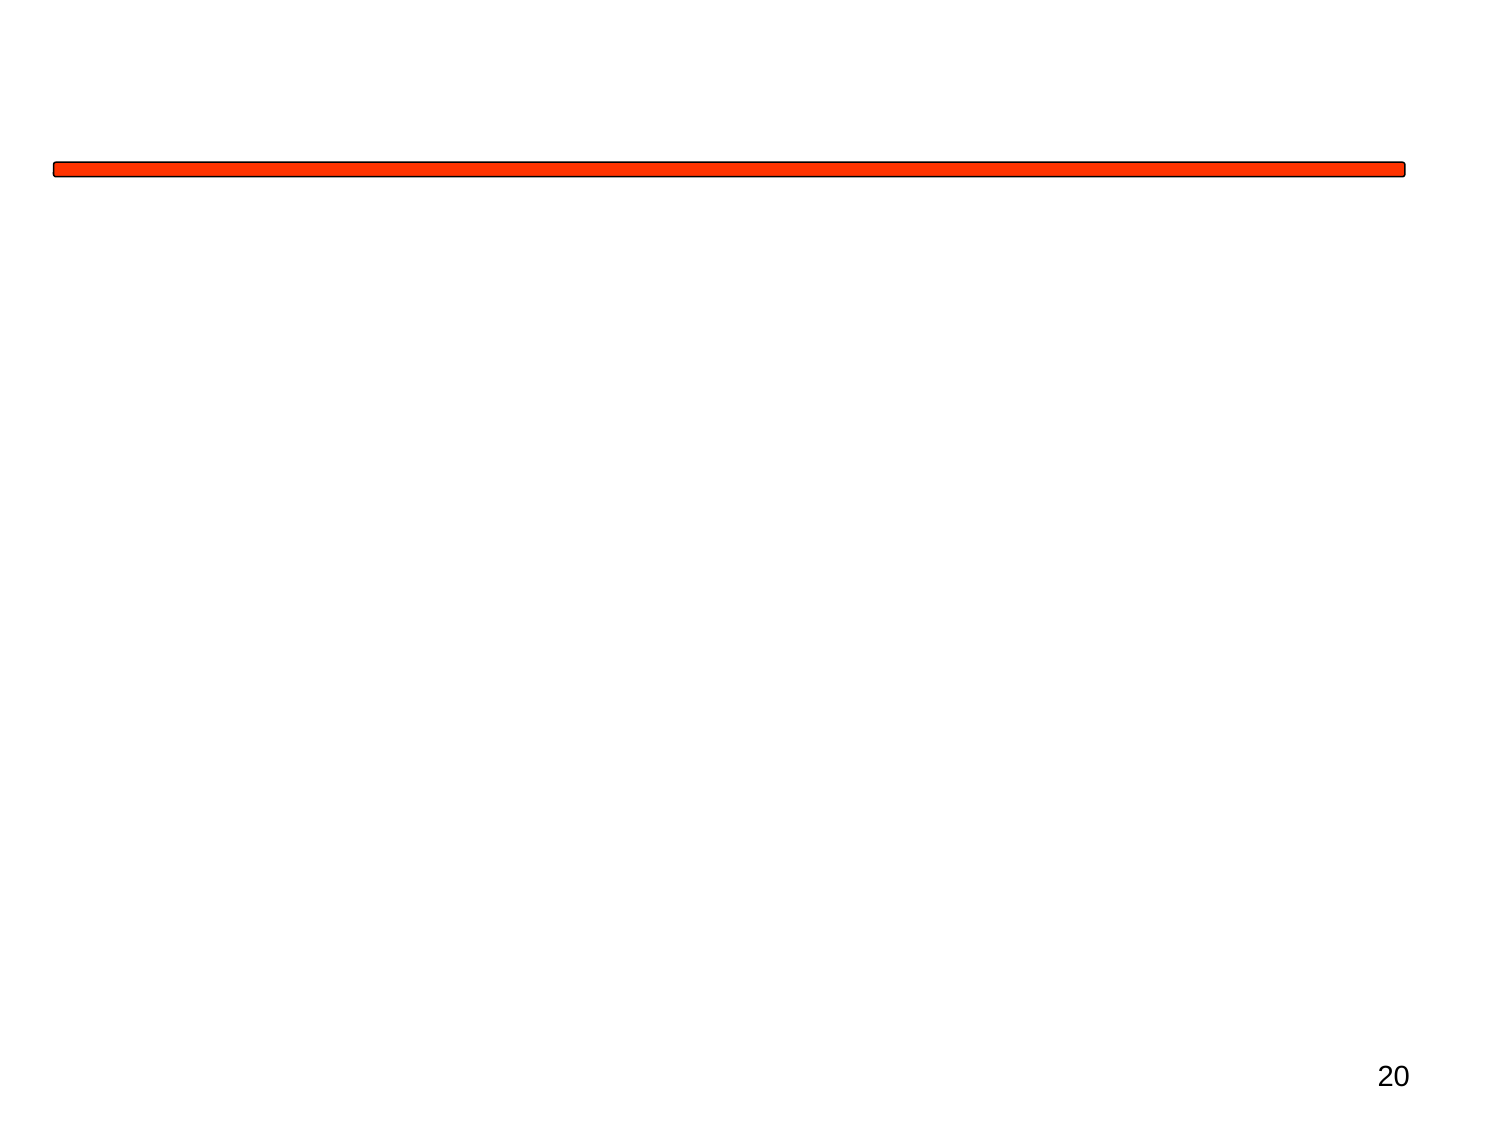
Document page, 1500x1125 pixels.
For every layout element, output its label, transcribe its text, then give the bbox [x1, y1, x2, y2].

slide_number 20 [1074, 1049, 1425, 1103]
